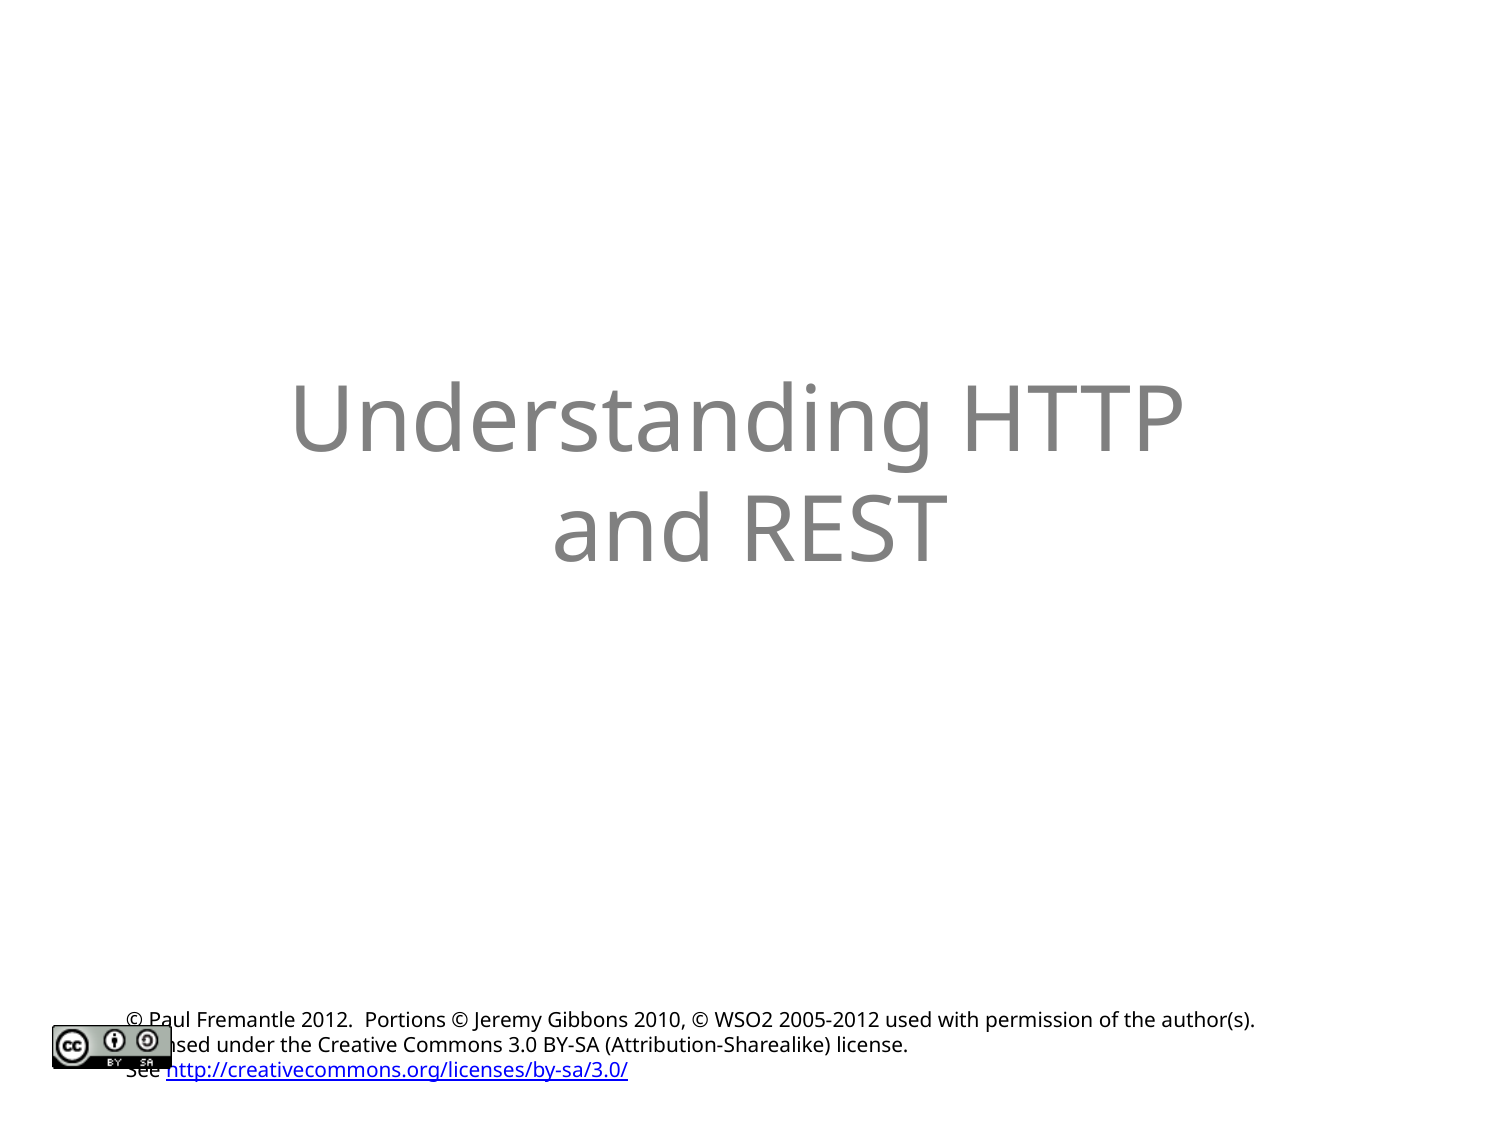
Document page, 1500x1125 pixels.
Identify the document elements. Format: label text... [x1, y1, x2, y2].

picture [52, 1025, 172, 1069]
title Understanding HTTP and REST [112, 349, 1388, 591]
